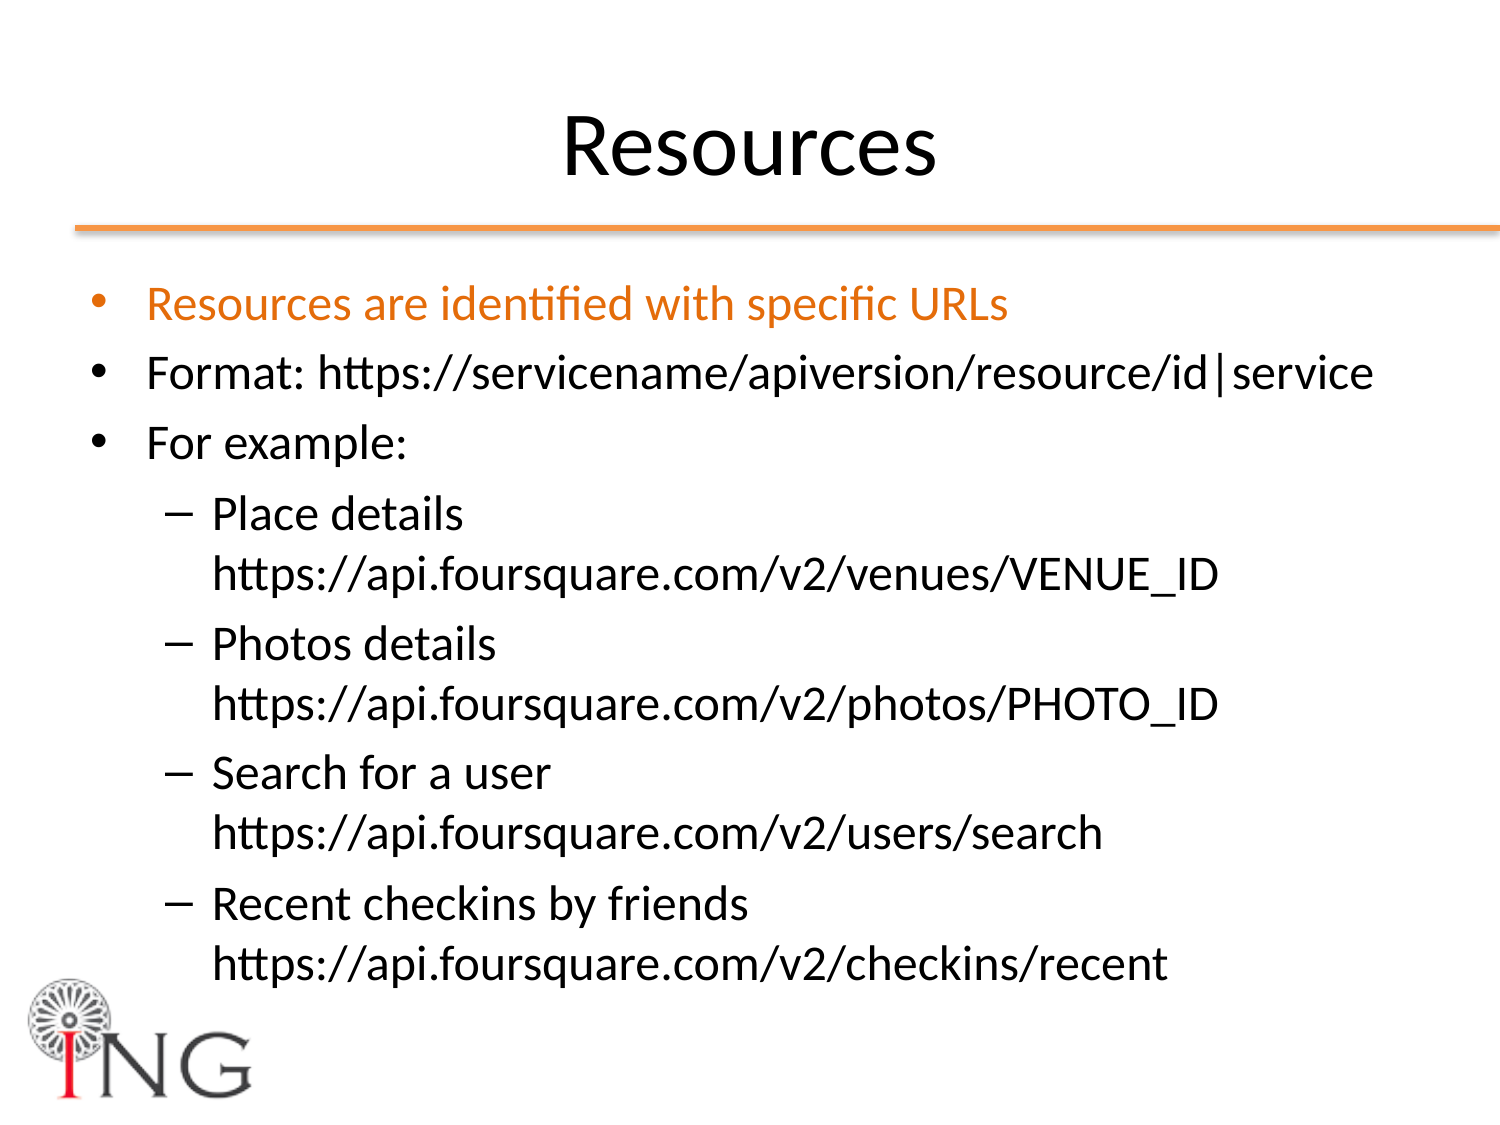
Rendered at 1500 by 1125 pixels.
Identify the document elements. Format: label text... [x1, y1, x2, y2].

picture [3, 956, 281, 1125]
list Resources are identified with specific URLs Format: https://servicename/apiversion/resource/id|service For example: Place details https://api.foursquare.com/v2/venues/VENUE_ID Photos details https://api.foursquare.com/v2/photos/PHOTO_ID Search for a user https://api.foursquare.com/v2/users/search Recent checkins by friends https://api.foursquare.com/v2/checkins/recent [75, 262, 1425, 1005]
title Resources [75, 45, 1425, 233]
